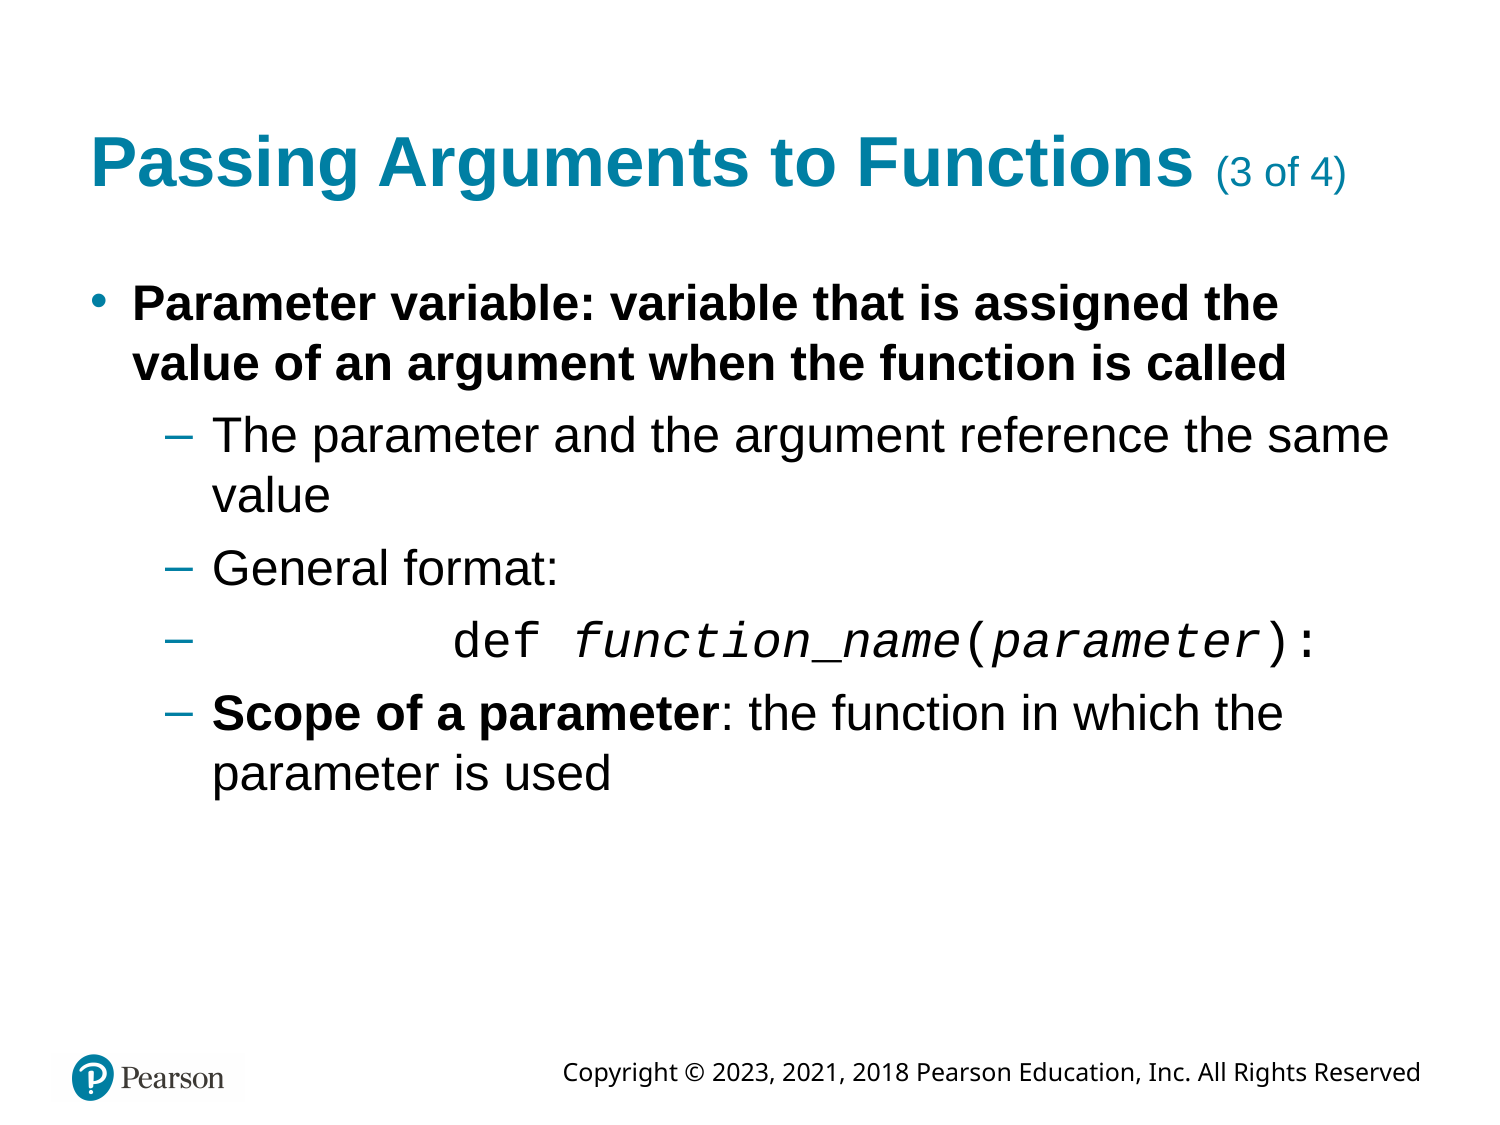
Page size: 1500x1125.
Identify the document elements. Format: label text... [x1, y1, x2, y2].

picture [51, 1053, 245, 1102]
title Passing Arguments to Functions (3 of 4) [75, 35, 1425, 216]
list Parameter variable: variable that is assigned the value of an argument when the function is called The parameter and the argument reference the same value General format: def function_name(parameter): Scope of a parameter: the function in which the parameter is used [75, 255, 1425, 842]
